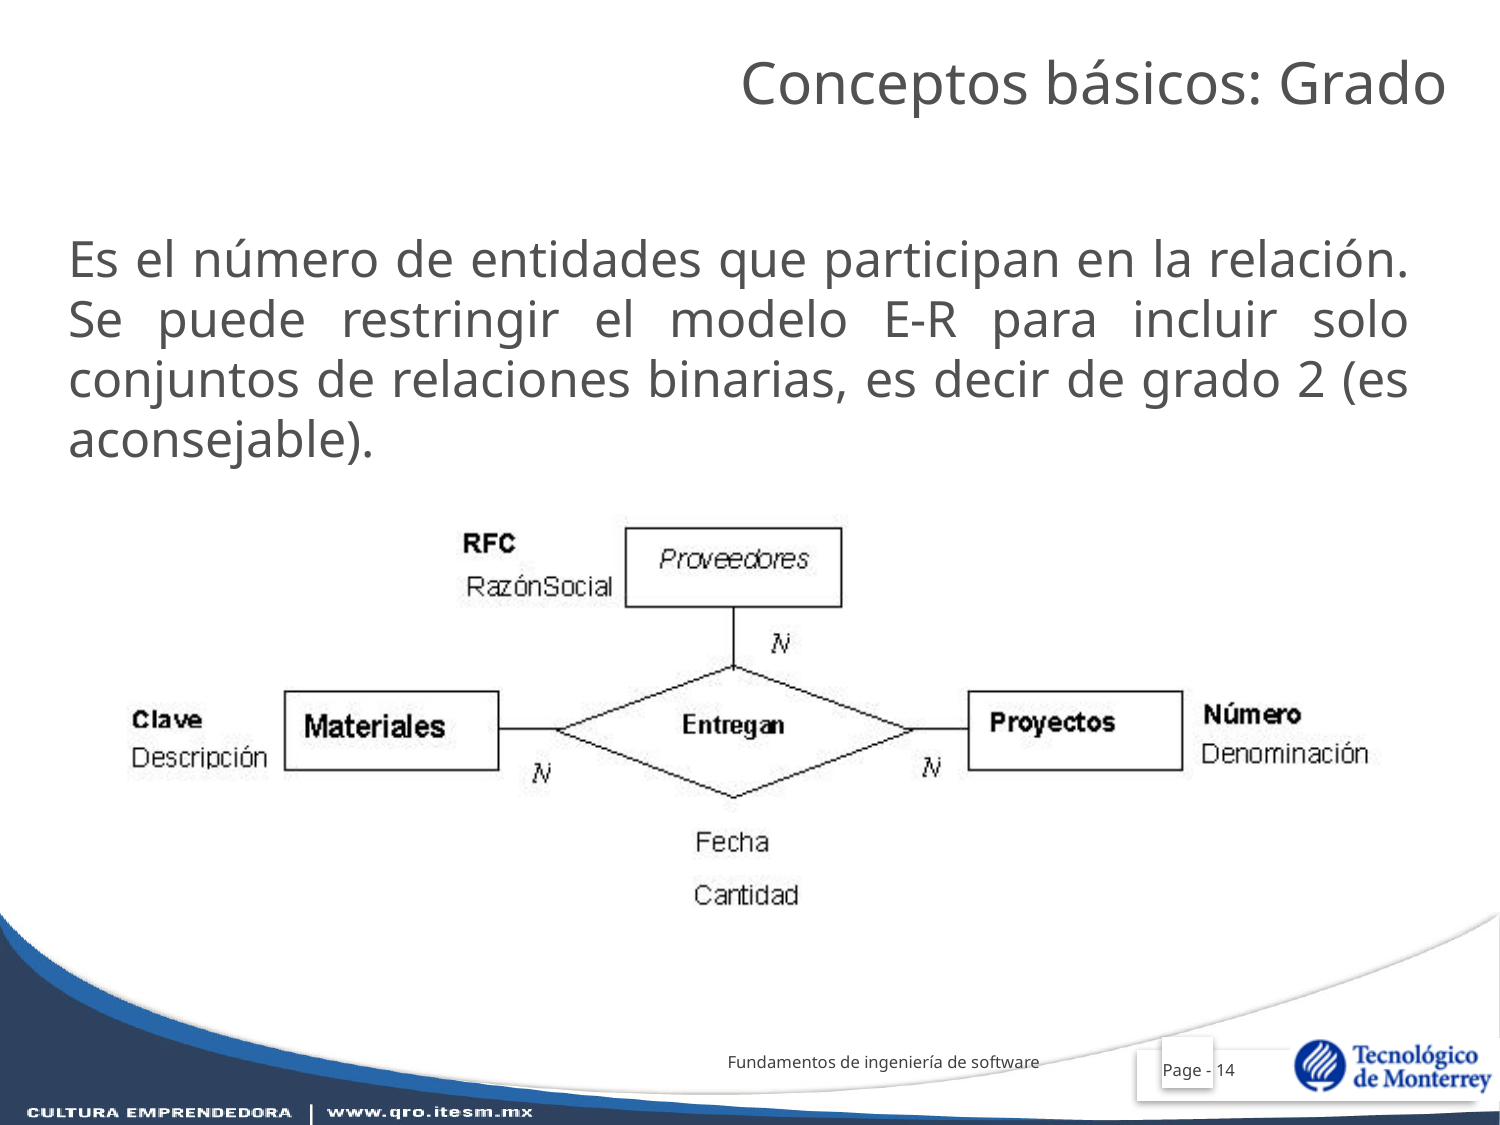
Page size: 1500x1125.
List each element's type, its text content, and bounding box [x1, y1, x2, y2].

title Conceptos básicos: Grado [49, 24, 1463, 138]
picture [111, 514, 1414, 917]
list Es el número de entidades que participan en la relación. Se puede restringir el modelo E‑R para incluir solo conjuntos de relaciones binarias, es decir de grado 2 (es aconsejable). [52, 219, 1426, 445]
picture [1290, 1038, 1500, 1101]
list Es el número de entidades que participan en la relación. Se puede restringir el modelo E‑R para incluir solo conjuntos de relaciones binarias, es decir de grado 2 (es aconsejable). [0, 912, 1500, 1125]
